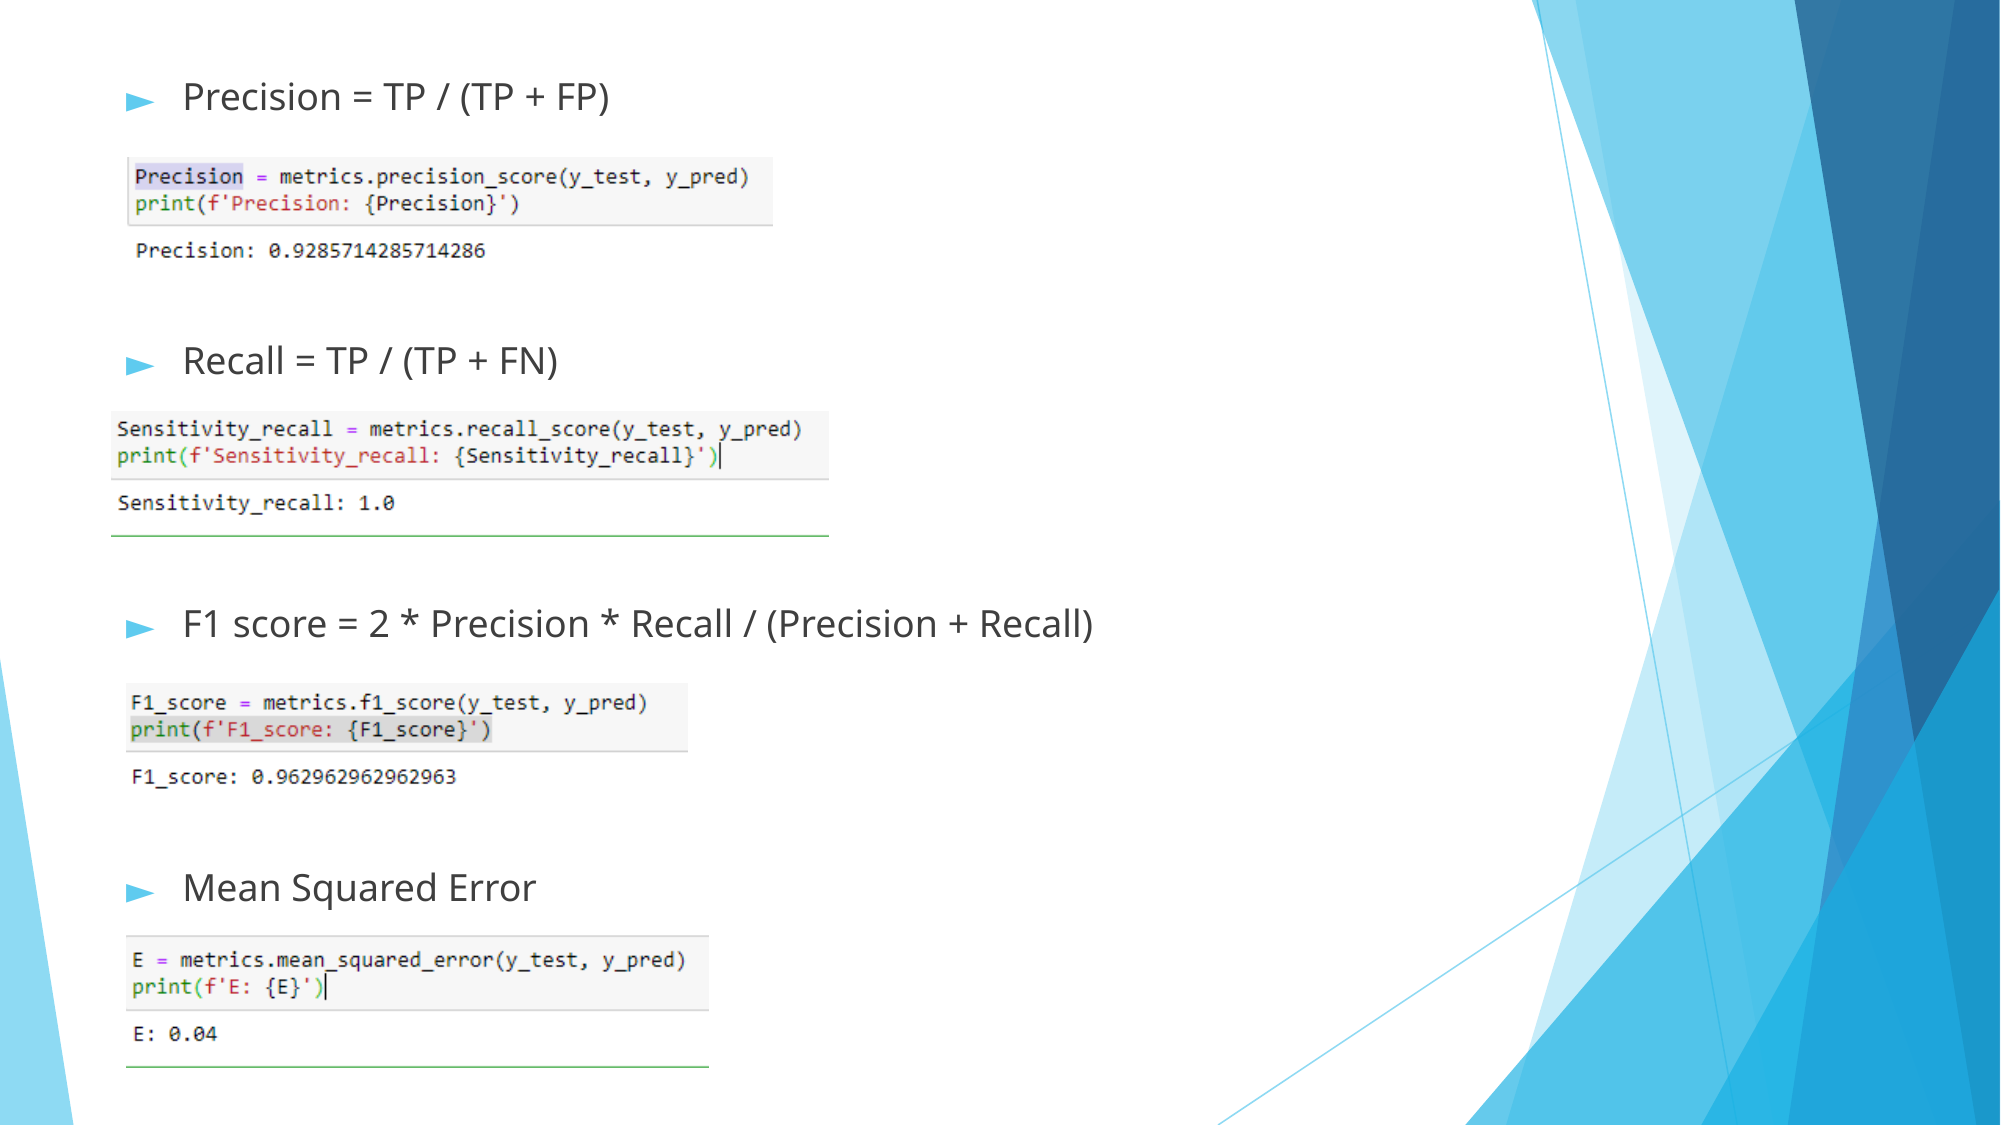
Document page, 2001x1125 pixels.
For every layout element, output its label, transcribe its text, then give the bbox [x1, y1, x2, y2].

picture [126, 934, 709, 1069]
list Precision = TP / (TP + FP) Recall = TP / (TP + FN) F1 score = 2 * Precision * Recall / (Precision + Recall) Mean Squared Error [111, 0, 1123, 949]
picture [126, 157, 773, 280]
picture [110, 411, 829, 538]
picture [126, 683, 689, 803]
